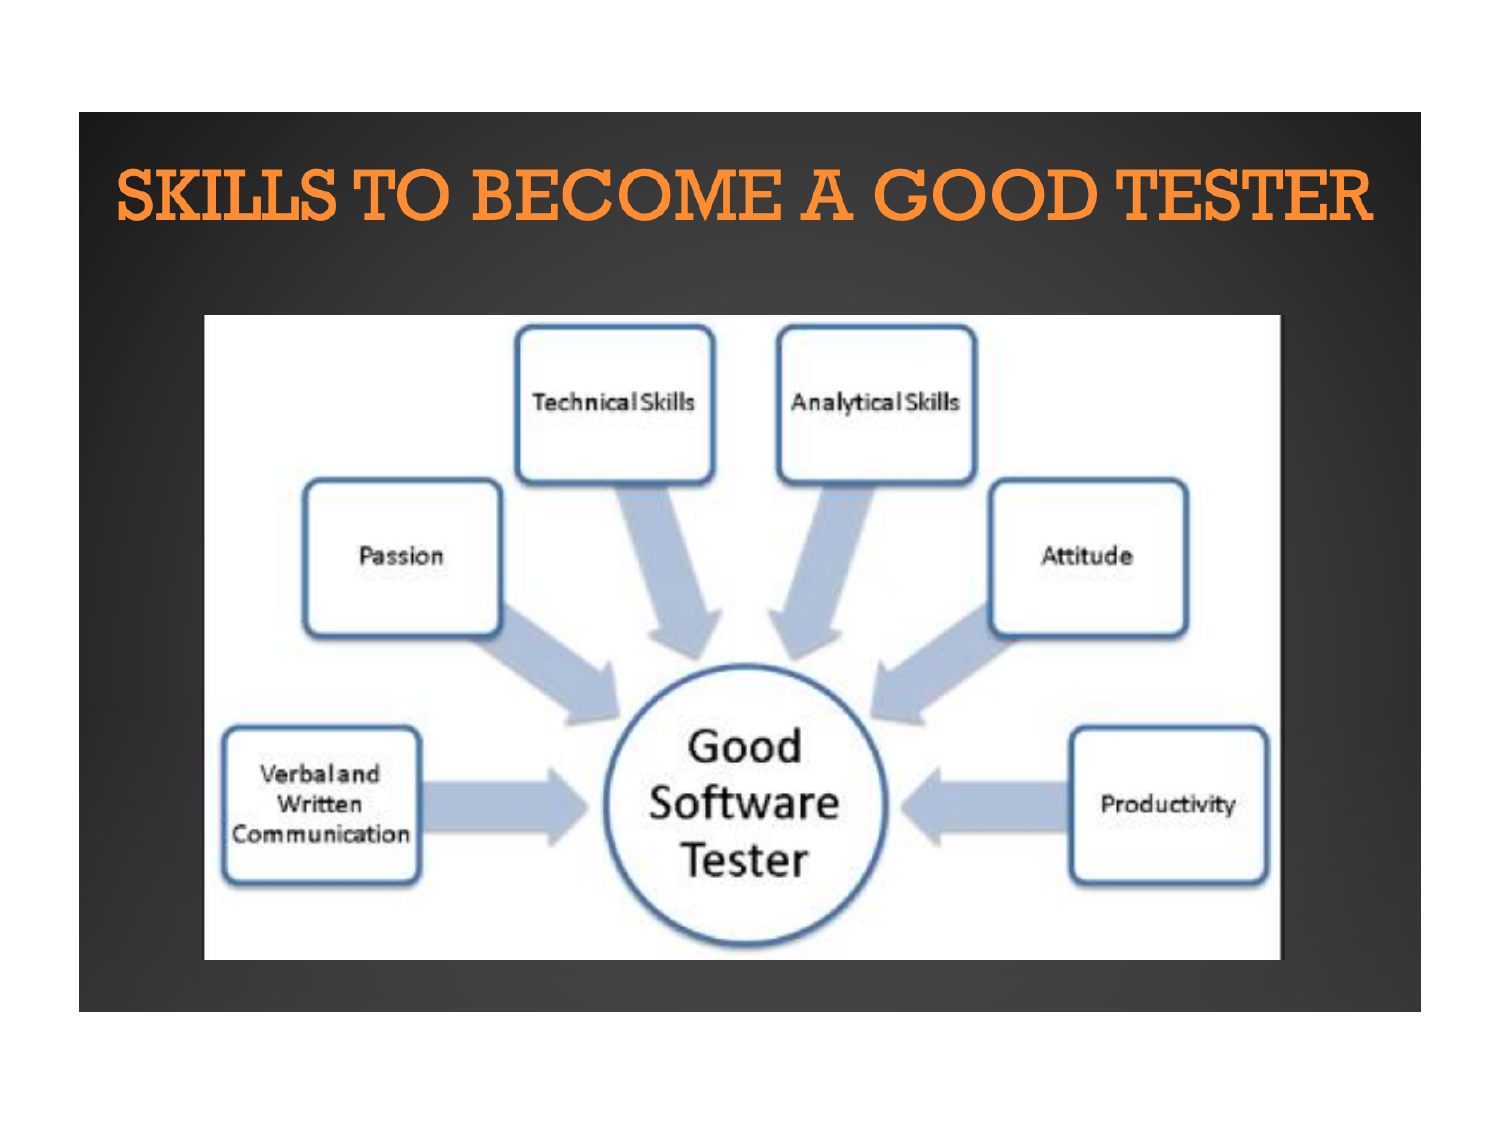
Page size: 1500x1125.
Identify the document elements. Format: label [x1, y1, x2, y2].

list [78, 112, 1422, 1013]
